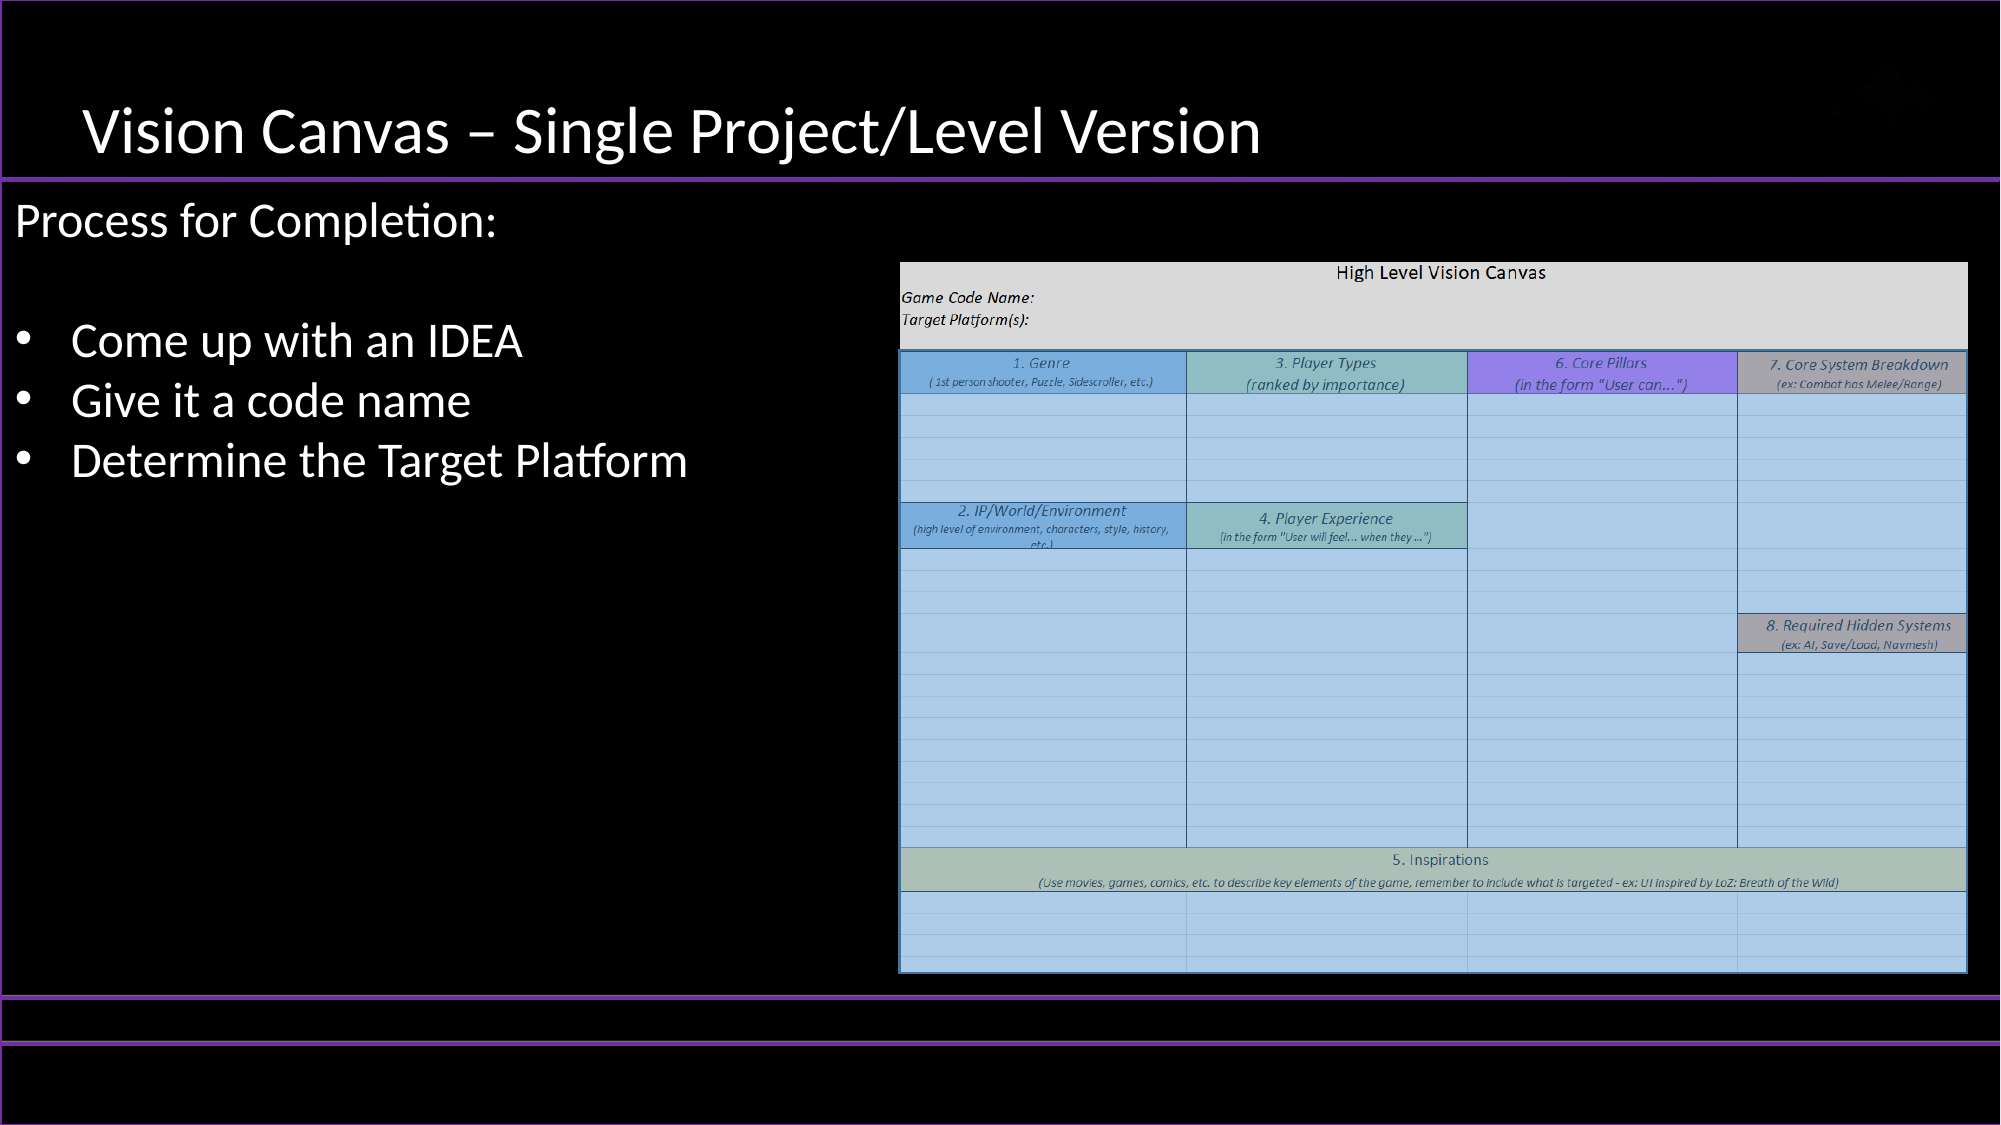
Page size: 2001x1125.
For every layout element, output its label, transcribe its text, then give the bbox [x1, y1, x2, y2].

picture [0, 0, 2001, 1125]
text_box Process for Completion: Come up with an IDEA Give it a code name Determine the Target Platform [0, 180, 792, 495]
text_box Vision Canvas – Single Project/Level Version [67, 39, 1814, 175]
